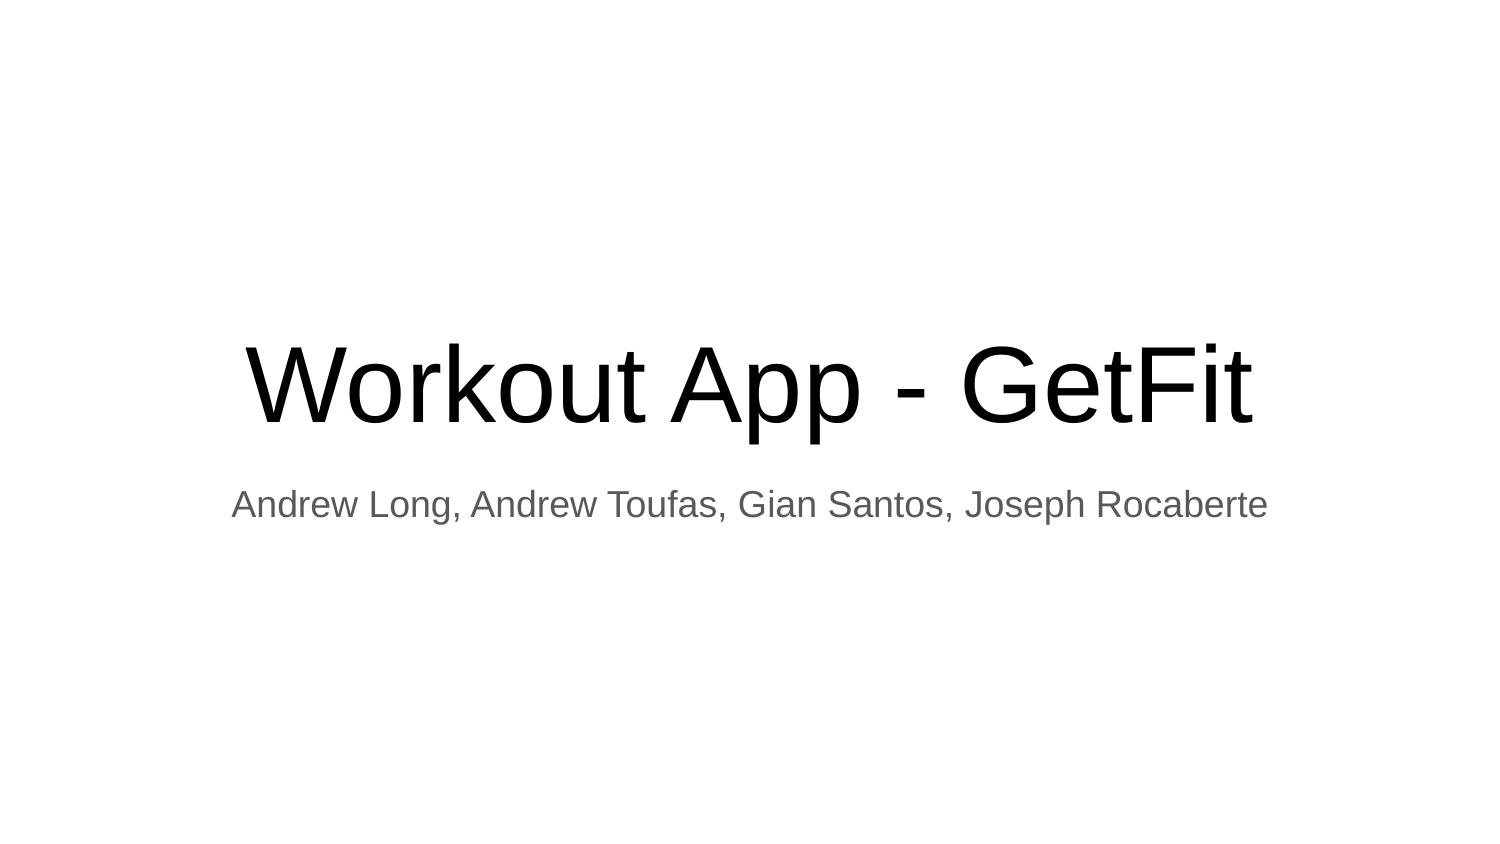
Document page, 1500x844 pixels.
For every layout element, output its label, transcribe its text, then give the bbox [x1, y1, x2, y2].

subtitle Andrew Long, Andrew Toufas, Gian Santos, Joseph Rocaberte [51, 464, 1449, 595]
title Workout App - GetFit [51, 122, 1449, 459]
